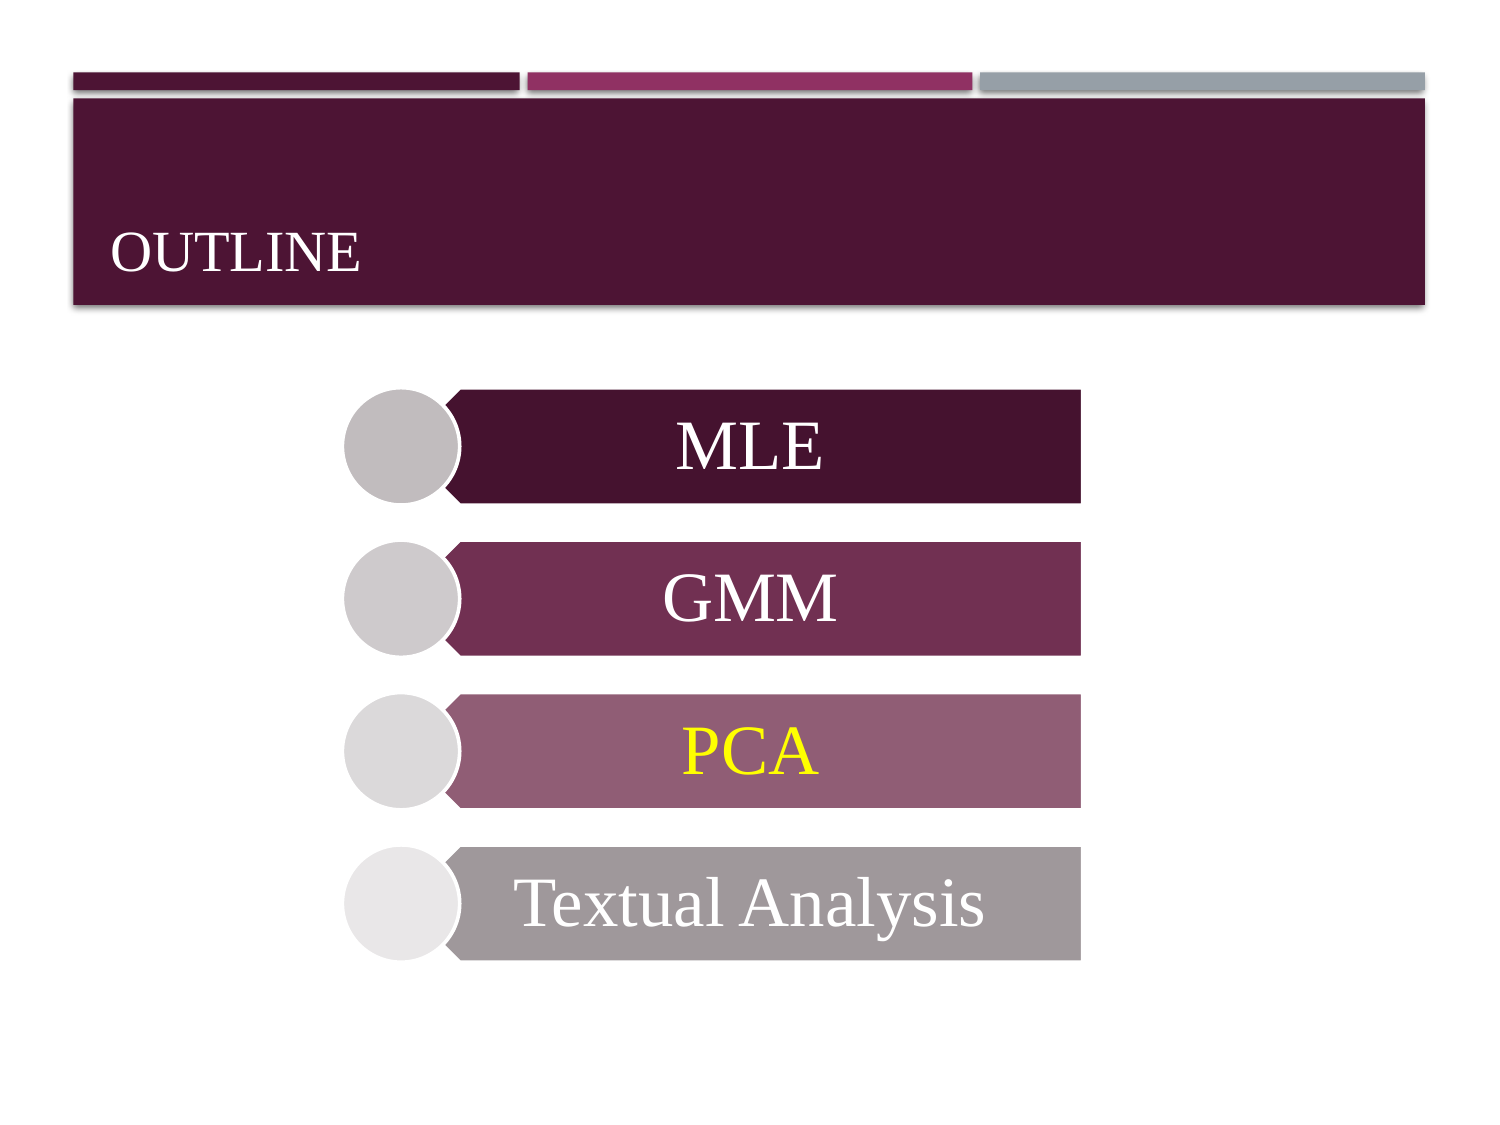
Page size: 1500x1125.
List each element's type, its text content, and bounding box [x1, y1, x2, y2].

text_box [199, 386, 1226, 964]
title oUTLINE [95, 112, 1406, 291]
